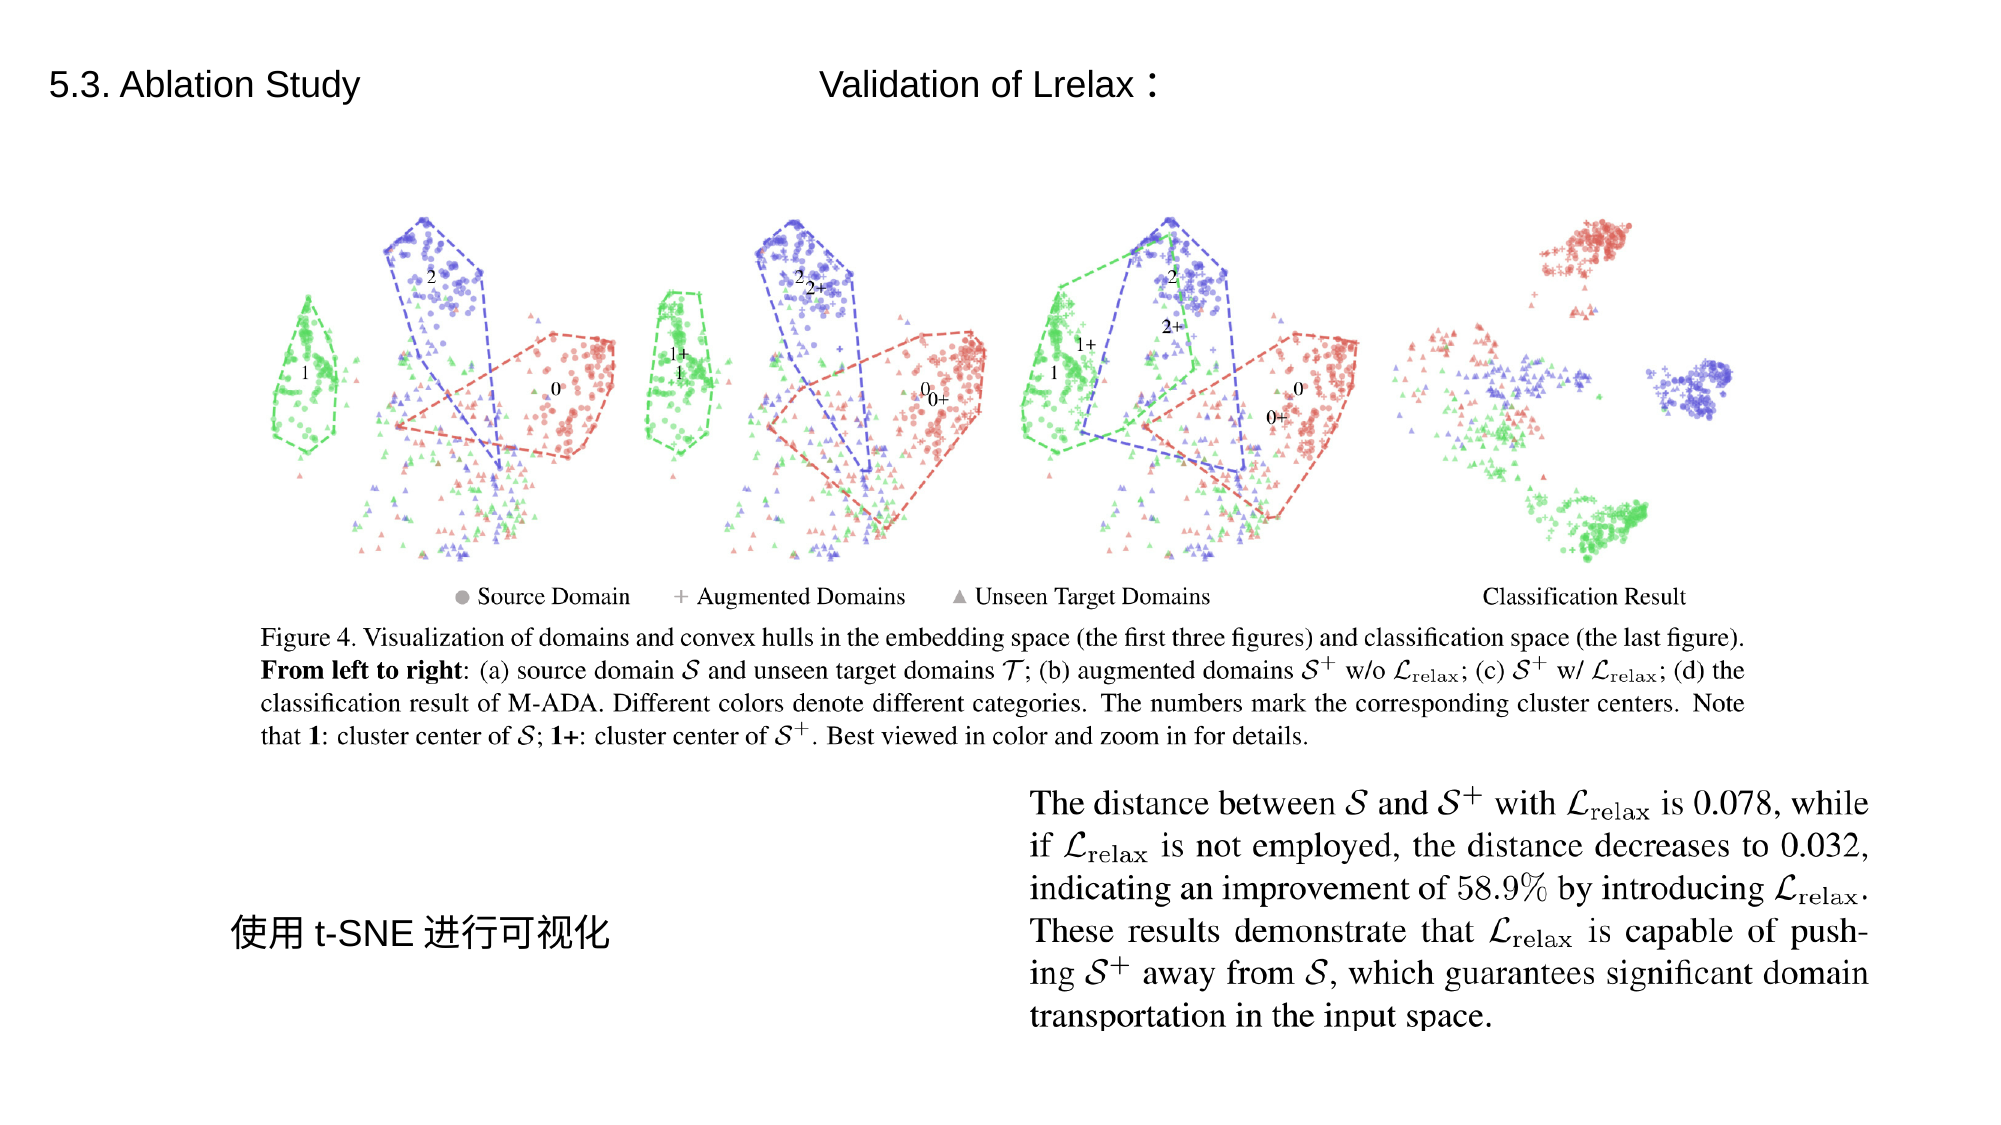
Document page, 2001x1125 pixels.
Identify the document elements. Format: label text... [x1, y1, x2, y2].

text_box Validation of Lrelax： [804, 52, 1196, 113]
text_box 使用t-SNE进行可视化 [216, 901, 626, 962]
text_box 5.3. Ablation Study [34, 52, 376, 113]
picture [249, 171, 1751, 756]
picture [1022, 781, 1879, 1031]
